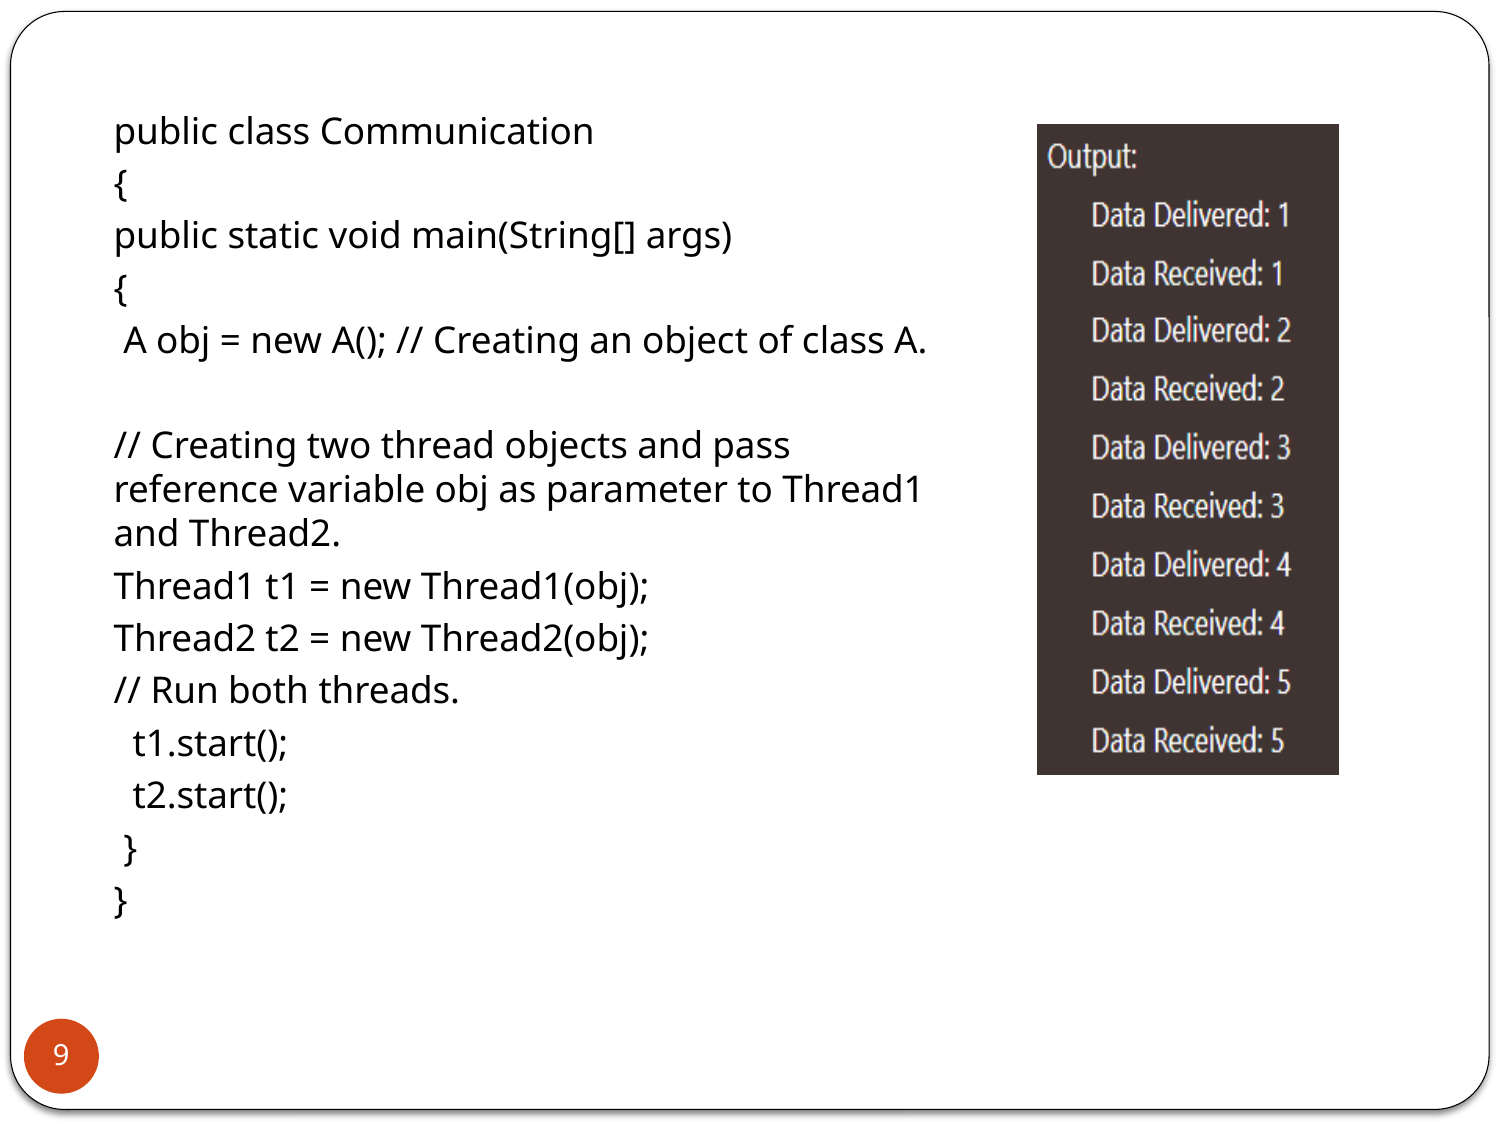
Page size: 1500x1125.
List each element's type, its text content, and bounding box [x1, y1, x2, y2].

picture [1037, 124, 1340, 776]
slide_number 9 [23, 1018, 99, 1094]
list public class Communication { public static void main(String[] args) { A obj = new A(); // Creating an object of class A. // Creating two thread objects and pass reference variable obj as parameter to Thread1 and Thread2. Thread1 t1 = new Thread1(obj); Thread2 t2 = new Thread2(obj); // Run both threads. t1.start(); t2.start(); } } [98, 99, 950, 975]
